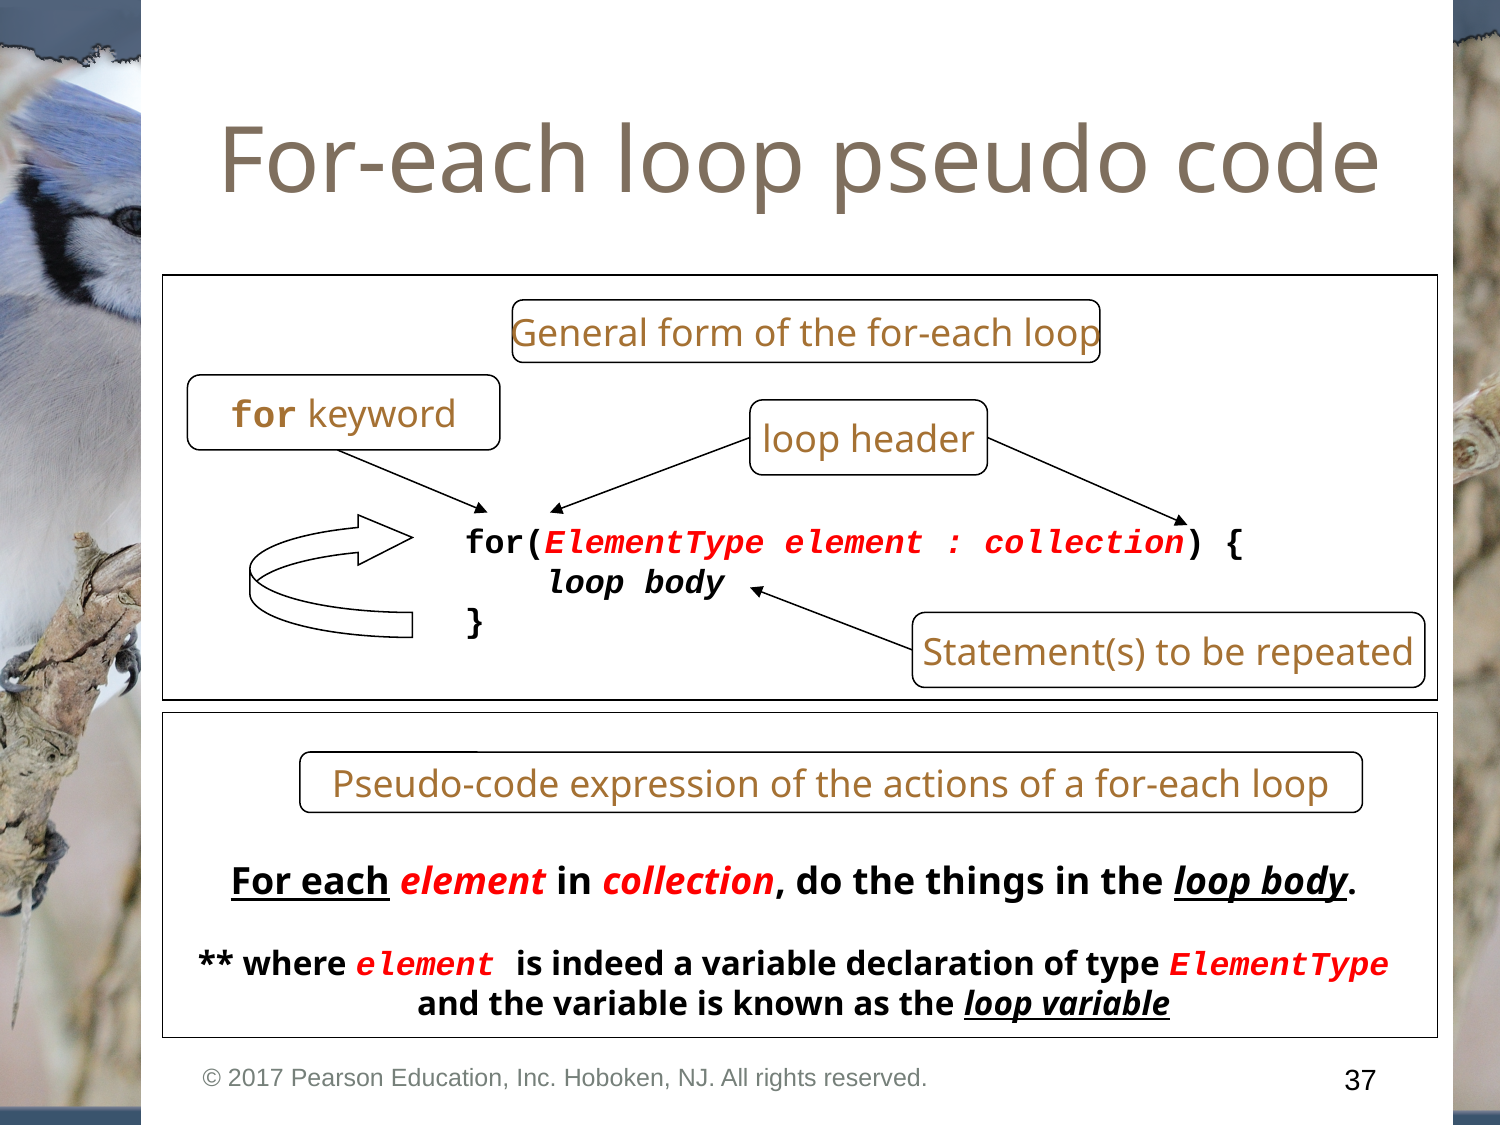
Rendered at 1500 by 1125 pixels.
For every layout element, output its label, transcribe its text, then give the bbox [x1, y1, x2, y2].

text_box [162, 712, 1438, 1038]
picture [1453, 0, 1500, 1125]
text_box [987, 437, 1188, 526]
text_box Statement(s) to be repeated [912, 612, 1425, 688]
footer © 2017 Pearson Education, Inc. Hoboken, NJ. All rights reserved. [187, 1054, 1325, 1105]
text_box [162, 275, 1438, 700]
title For-each loop pseudo code [162, 62, 1438, 250]
picture [0, 0, 141, 1125]
text_box [249, 514, 413, 638]
